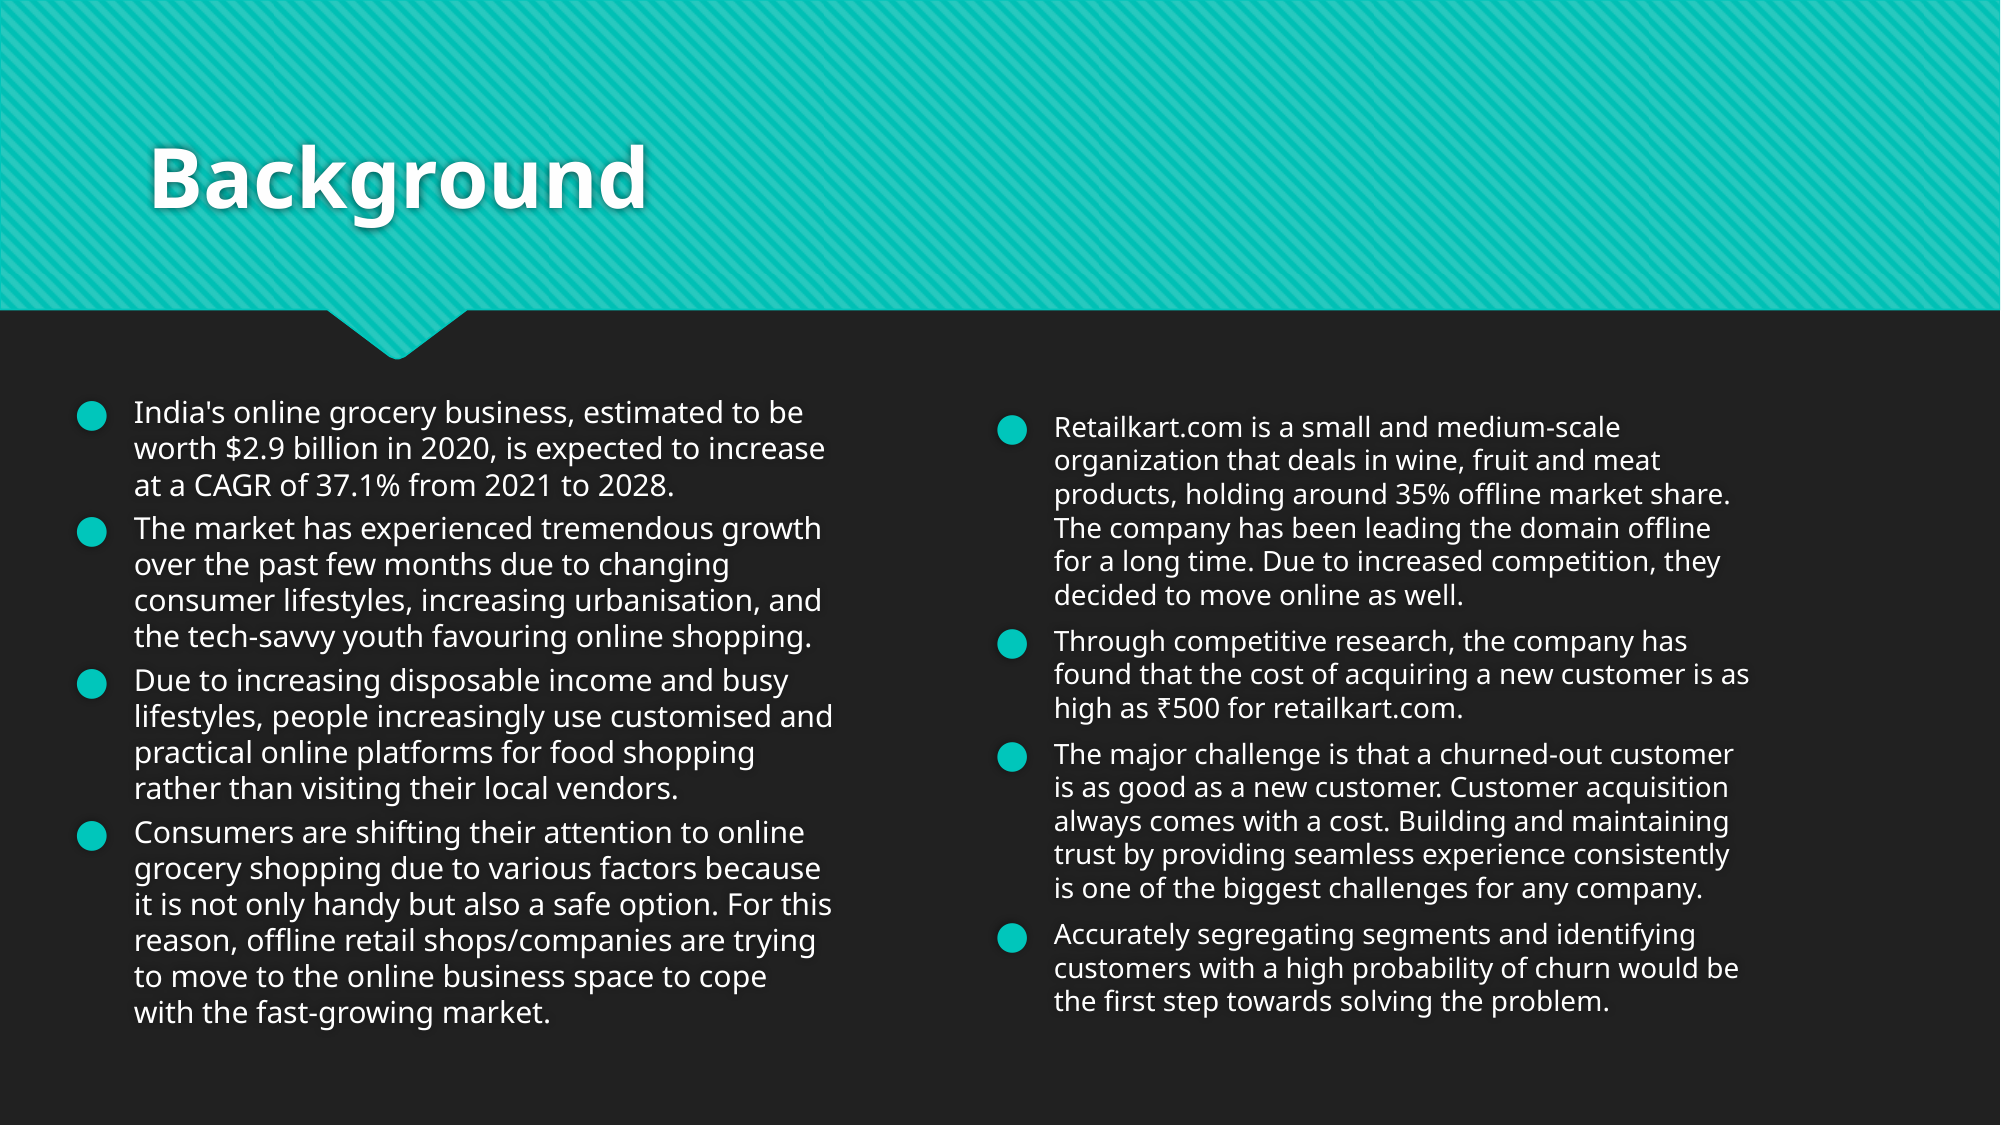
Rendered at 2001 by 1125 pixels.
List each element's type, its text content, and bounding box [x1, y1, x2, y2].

text_box Retailkart.com is a small and medium-scale organization that deals in wine, fruit and meat products, holding around 35% offline market share. The company has been leading the domain offline for a long time. Due to increased competition, they decided to move online as well. Through competitive research, the company has found that the cost of acquiring a new customer is as high as ₹500 for retailkart.com. The major challenge is that a churned-out customer is as good as a new customer. Customer acquisition always comes with a cost. Building and maintaining trust by providing seamless experience consistently is one of the biggest challenges for any company. Accurately segregating segments and identifying customers with a high probability of churn would be the first step towards solving the problem. [960, 355, 1771, 1036]
list India's online grocery business, estimated to be worth $2.9 billion in 2020, is expected to increase at a CAGR of 37.1% from 2021 to 2028. The market has experienced tremendous growth over the past few months due to changing consumer lifestyles, increasing urbanisation, and the tech-savvy youth favouring online shopping. Due to increasing disposable income and busy lifestyles, people increasingly use customised and practical online platforms for food shopping rather than visiting their local vendors. Consumers are shifting their attention to online grocery shopping due to various factors because it is not only handy but also a safe option. For this reason, offline retail shops/companies are trying to move to the online business space to cope with the fast-growing market. [39, 371, 850, 1052]
picture [1, 1, 1999, 357]
title Background [132, 73, 1868, 233]
